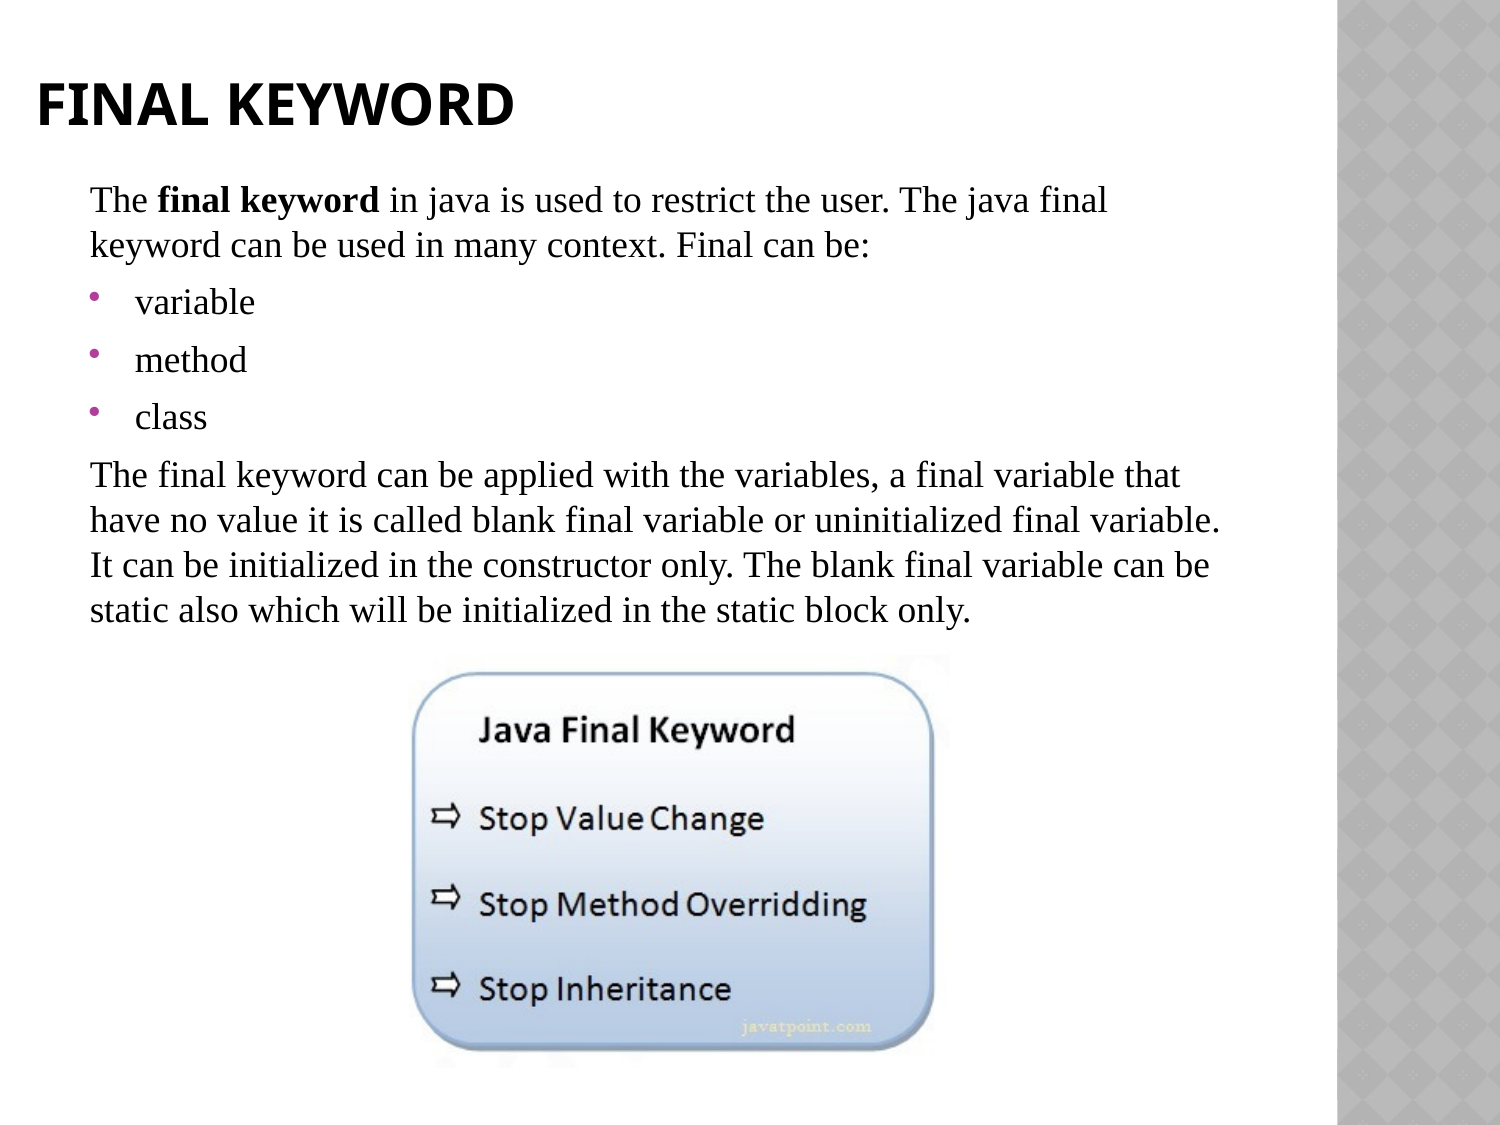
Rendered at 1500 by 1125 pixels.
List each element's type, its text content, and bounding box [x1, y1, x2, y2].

list The final keyword in java is used to restrict the user. The java final keyword can be used in many context. Final can be: variable method class The final keyword can be applied with the variables, a final variable that have no value it is called blank final variable or uninitialized final variable. It can be initialized in the constructor only. The blank final variable can be static also which will be initialized in the static block only. [75, 167, 1263, 1059]
picture [380, 650, 950, 1068]
title FINAL KEYWORD [27, 31, 1216, 138]
